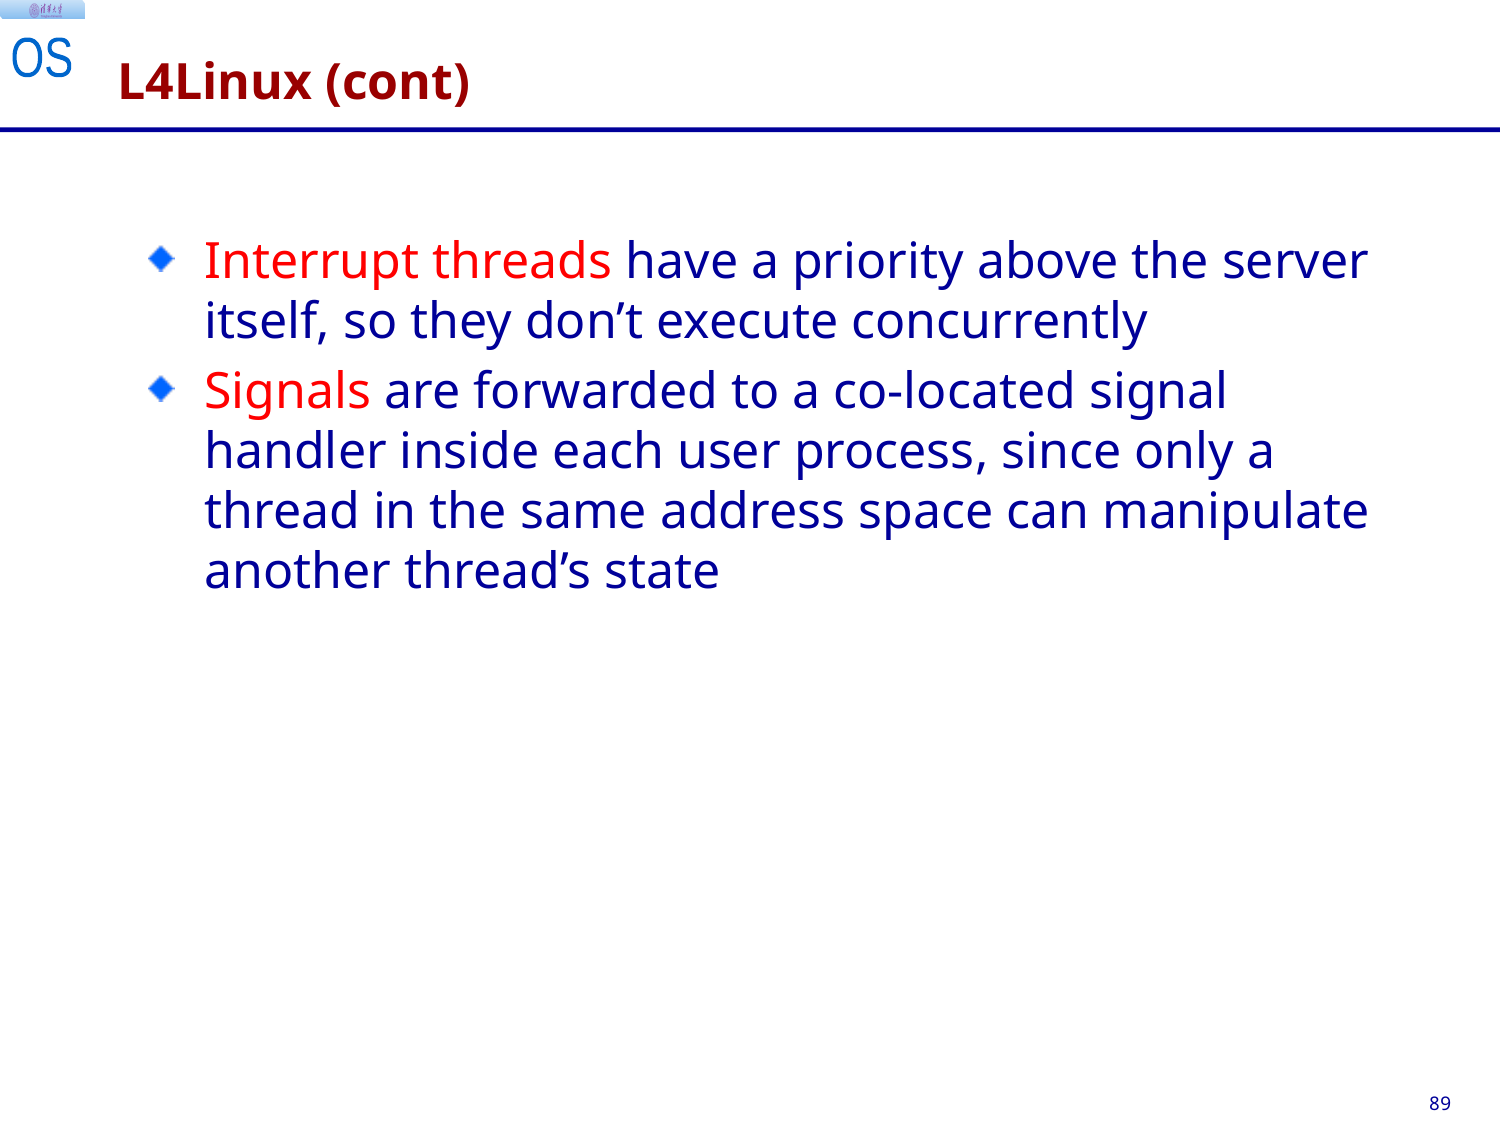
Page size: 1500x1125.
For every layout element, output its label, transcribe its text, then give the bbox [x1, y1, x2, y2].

picture [148, 244, 175, 272]
title L4Linux (cont) [102, 18, 1409, 118]
picture [0, 0, 85, 19]
picture [148, 374, 175, 402]
list Interrupt threads have a priority above the server itself, so they don’t execute concurrently Signals are forwarded to a co-located signal handler inside each user process, since only a thread in the same address space can manipulate another thread’s state [132, 220, 1409, 897]
